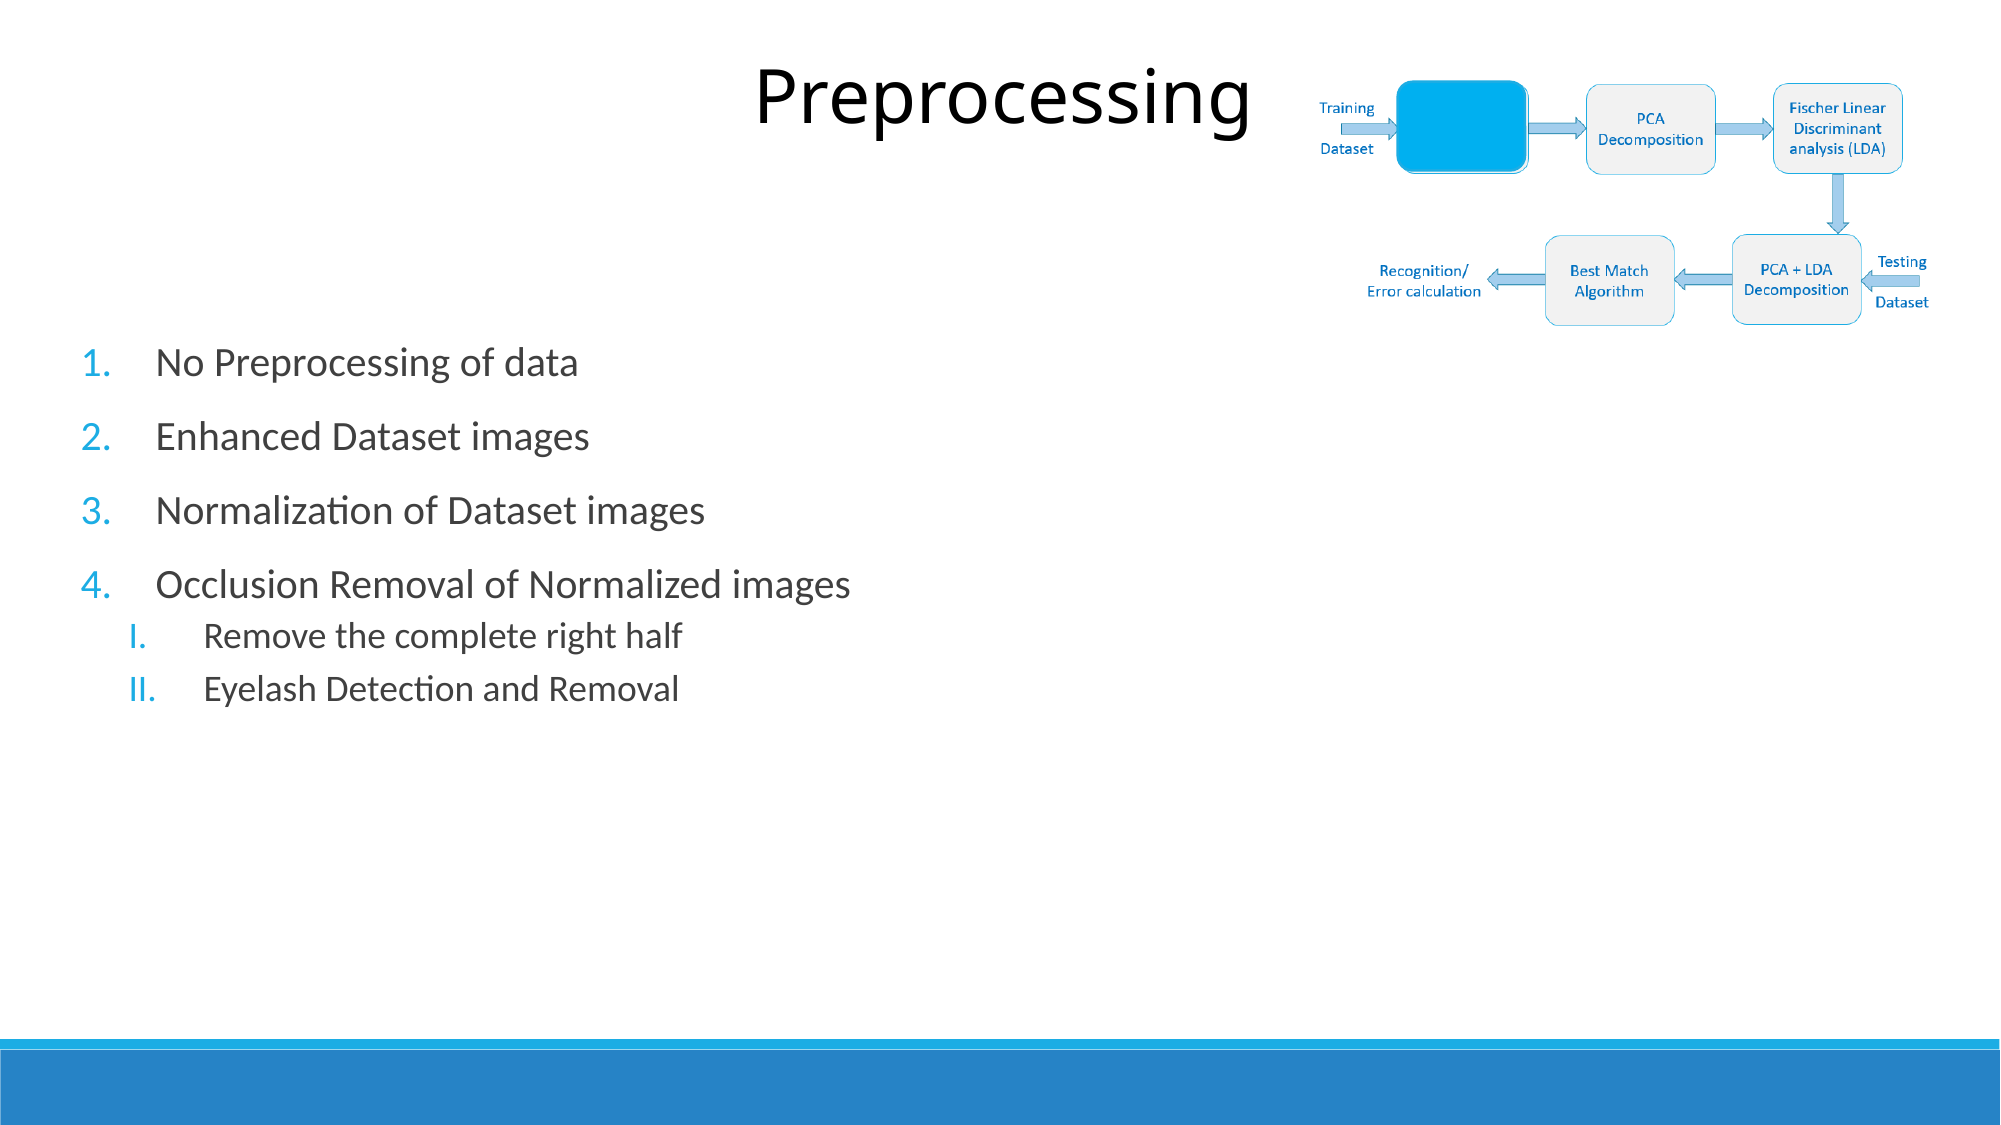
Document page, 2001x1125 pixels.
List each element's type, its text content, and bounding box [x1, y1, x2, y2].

text_box Preprocessing [65, 41, 1941, 147]
text_box No Preprocessing of data Enhanced Dataset images Normalization of Dataset images Occlusion Removal of Normalized images Remove the complete right half Eyelash Detection and Removal [65, 332, 1716, 993]
picture [1311, 66, 1937, 334]
